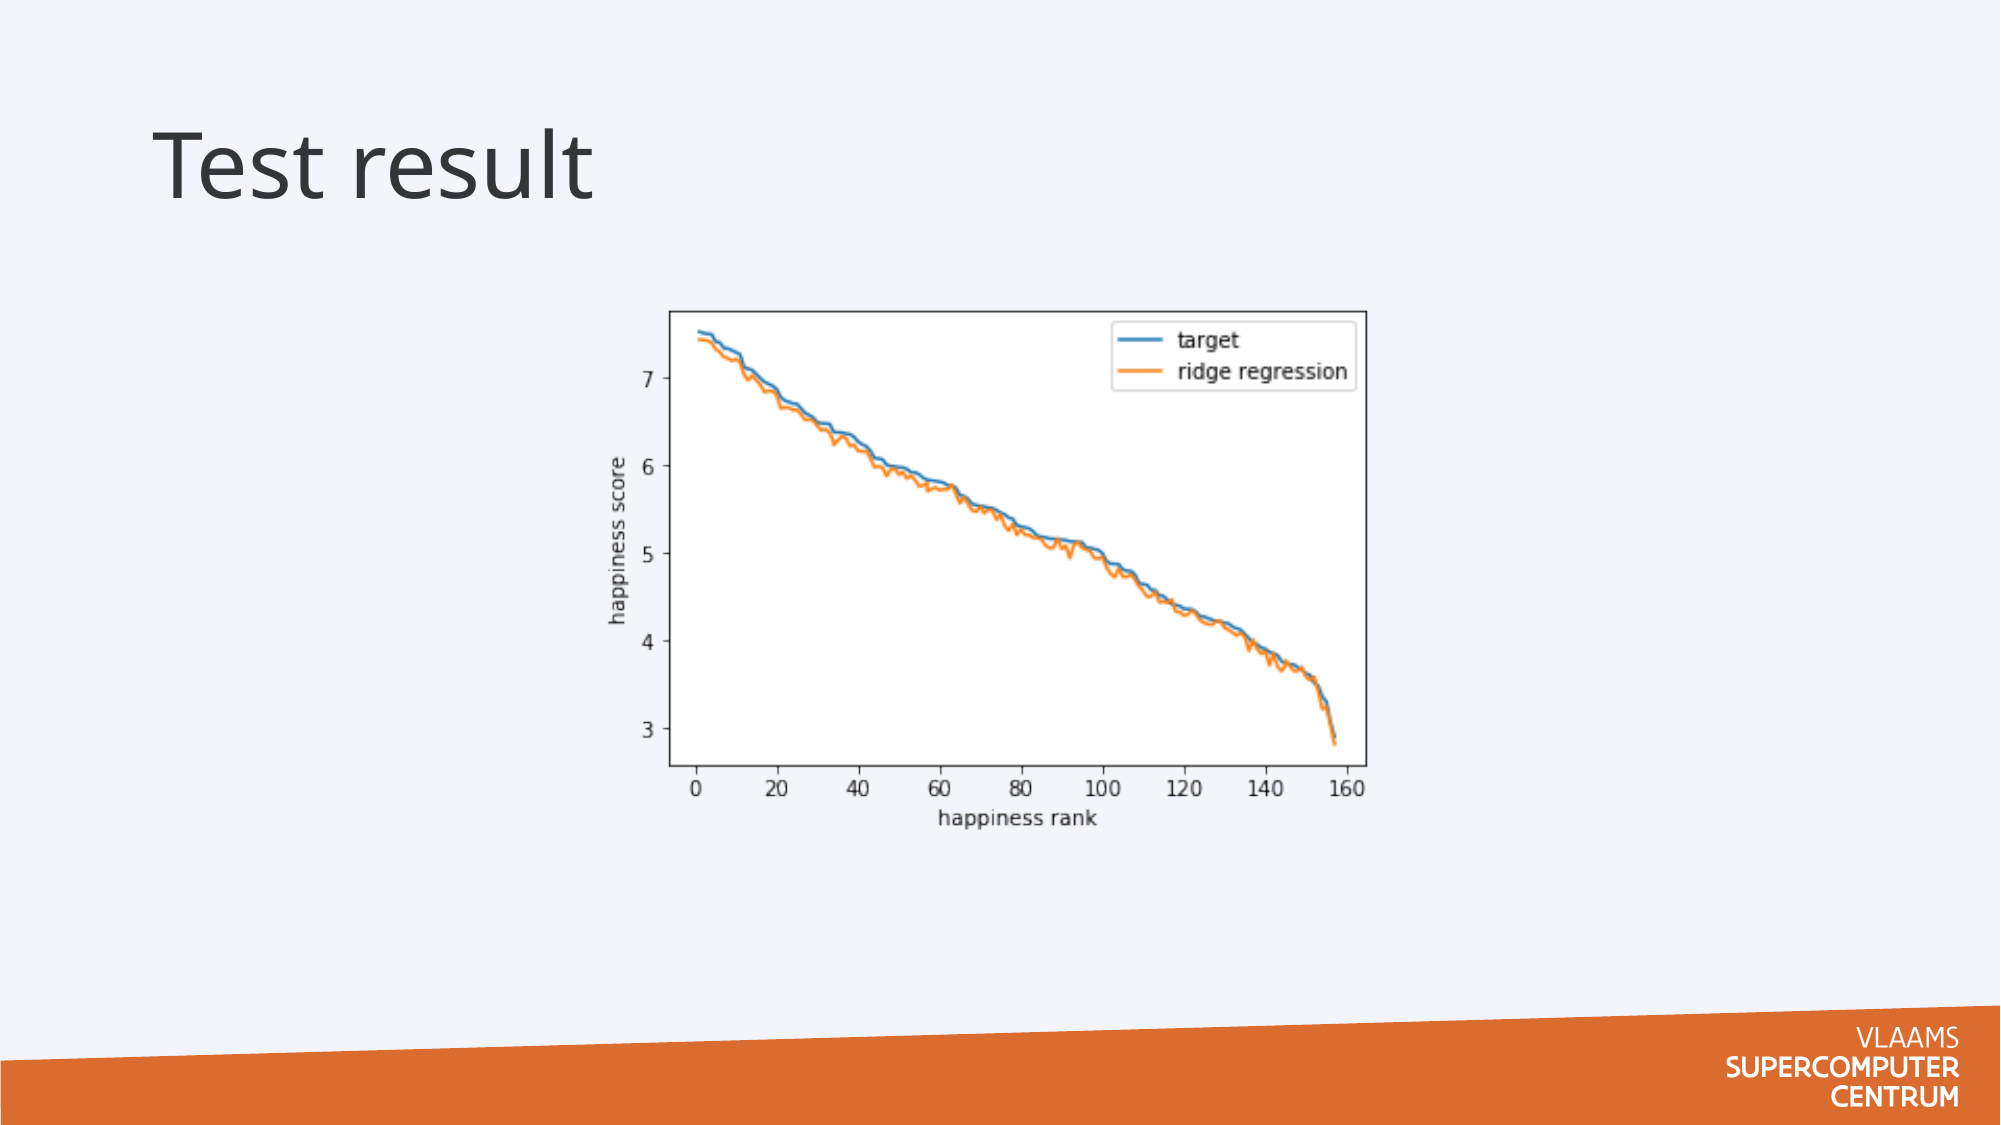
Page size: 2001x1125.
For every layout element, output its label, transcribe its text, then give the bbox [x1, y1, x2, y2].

title Test result [137, 59, 1863, 278]
picture [596, 290, 1389, 845]
picture [1725, 1021, 1960, 1117]
